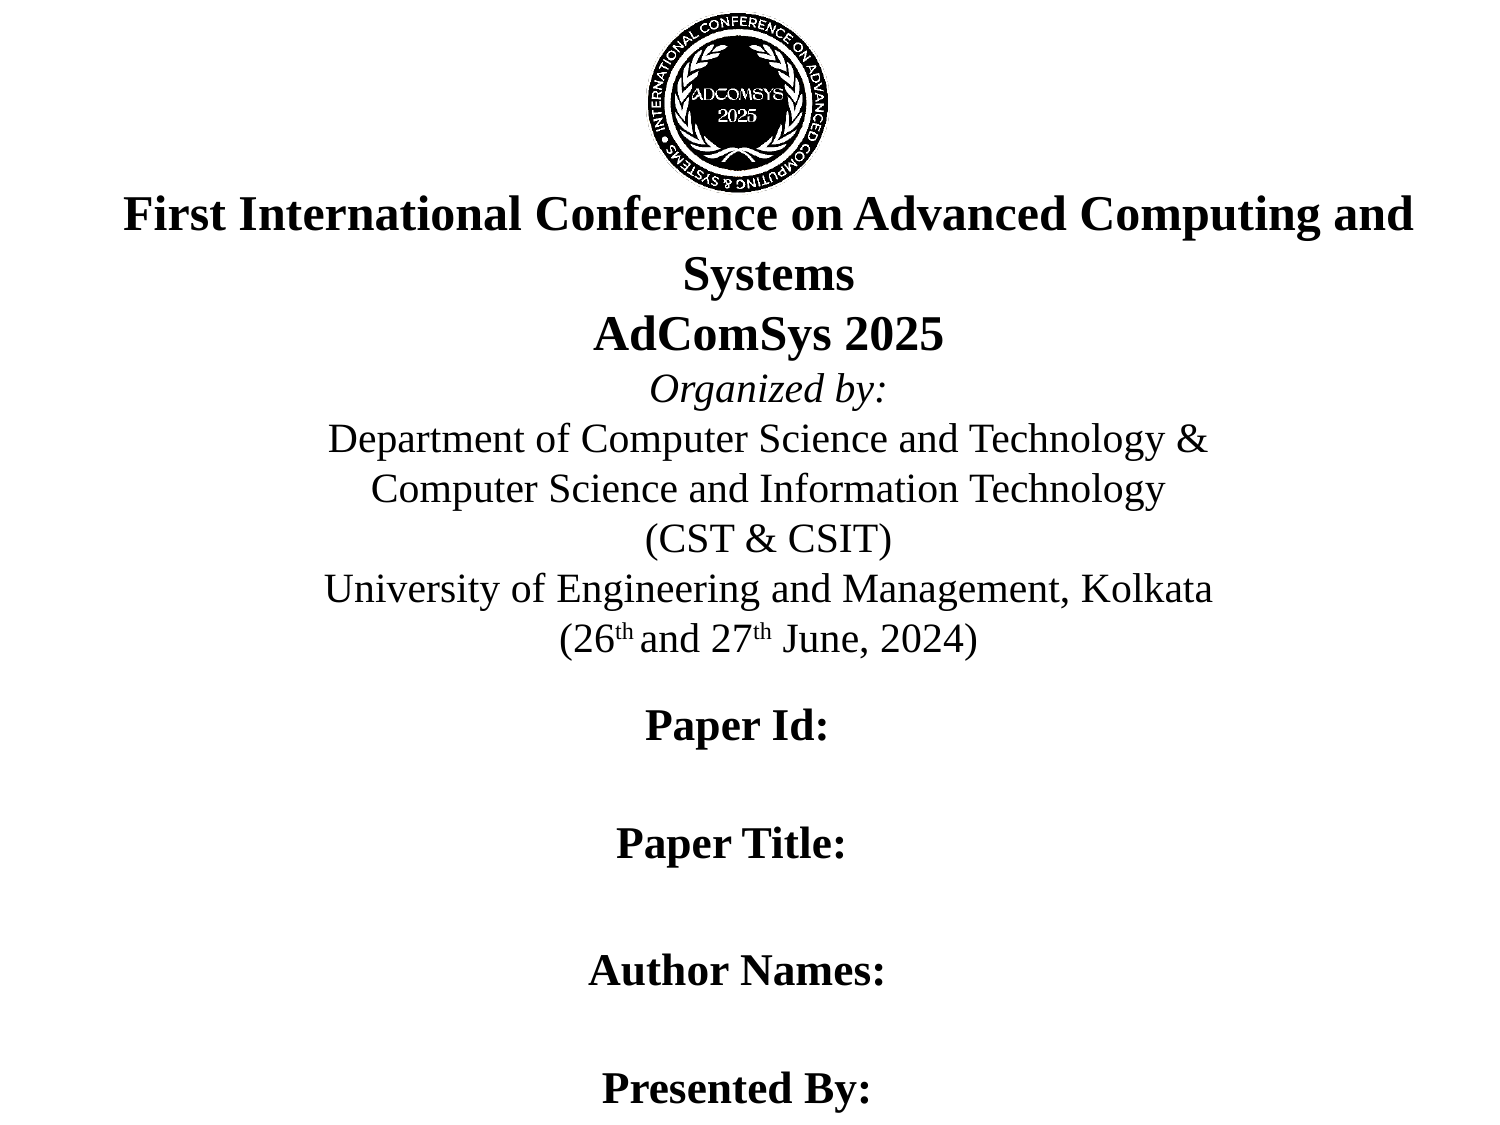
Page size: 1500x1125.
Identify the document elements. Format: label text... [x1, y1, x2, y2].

picture [638, 0, 837, 243]
subtitle Paper Id: Paper Title: Author Names: Presented By: [212, 687, 1263, 1125]
title First International Conference on Advanced Computing and Systems AdComSys 2025 Organized by: Department of Computer Science and Technology & Computer Science and Information Technology (CST & CSIT) University of Engineering and Management, Kolkata (26th and 27th June, 2024) [37, 299, 1500, 542]
